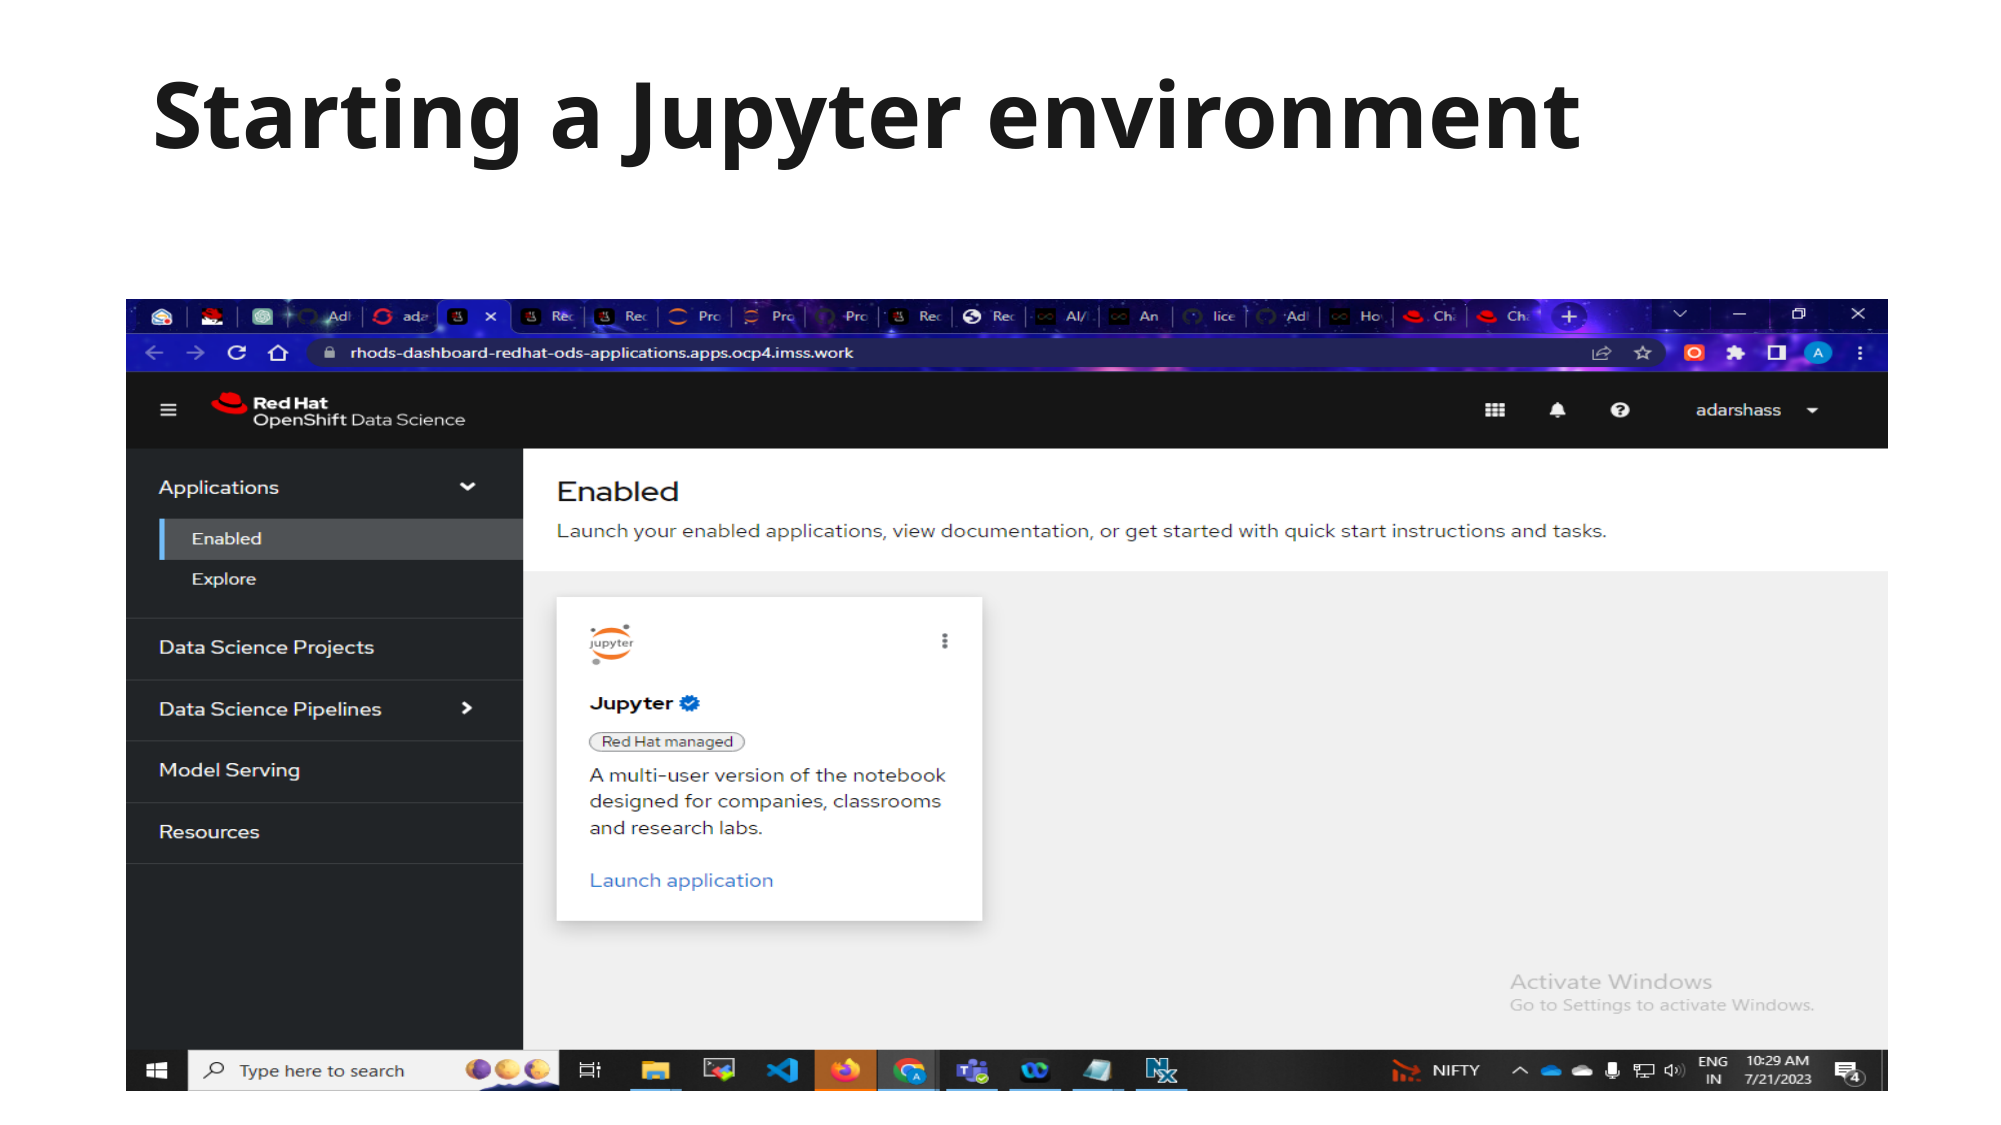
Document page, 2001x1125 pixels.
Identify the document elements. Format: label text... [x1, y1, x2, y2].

title Starting a Jupyter environment [137, 59, 1863, 278]
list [126, 299, 1888, 1092]
